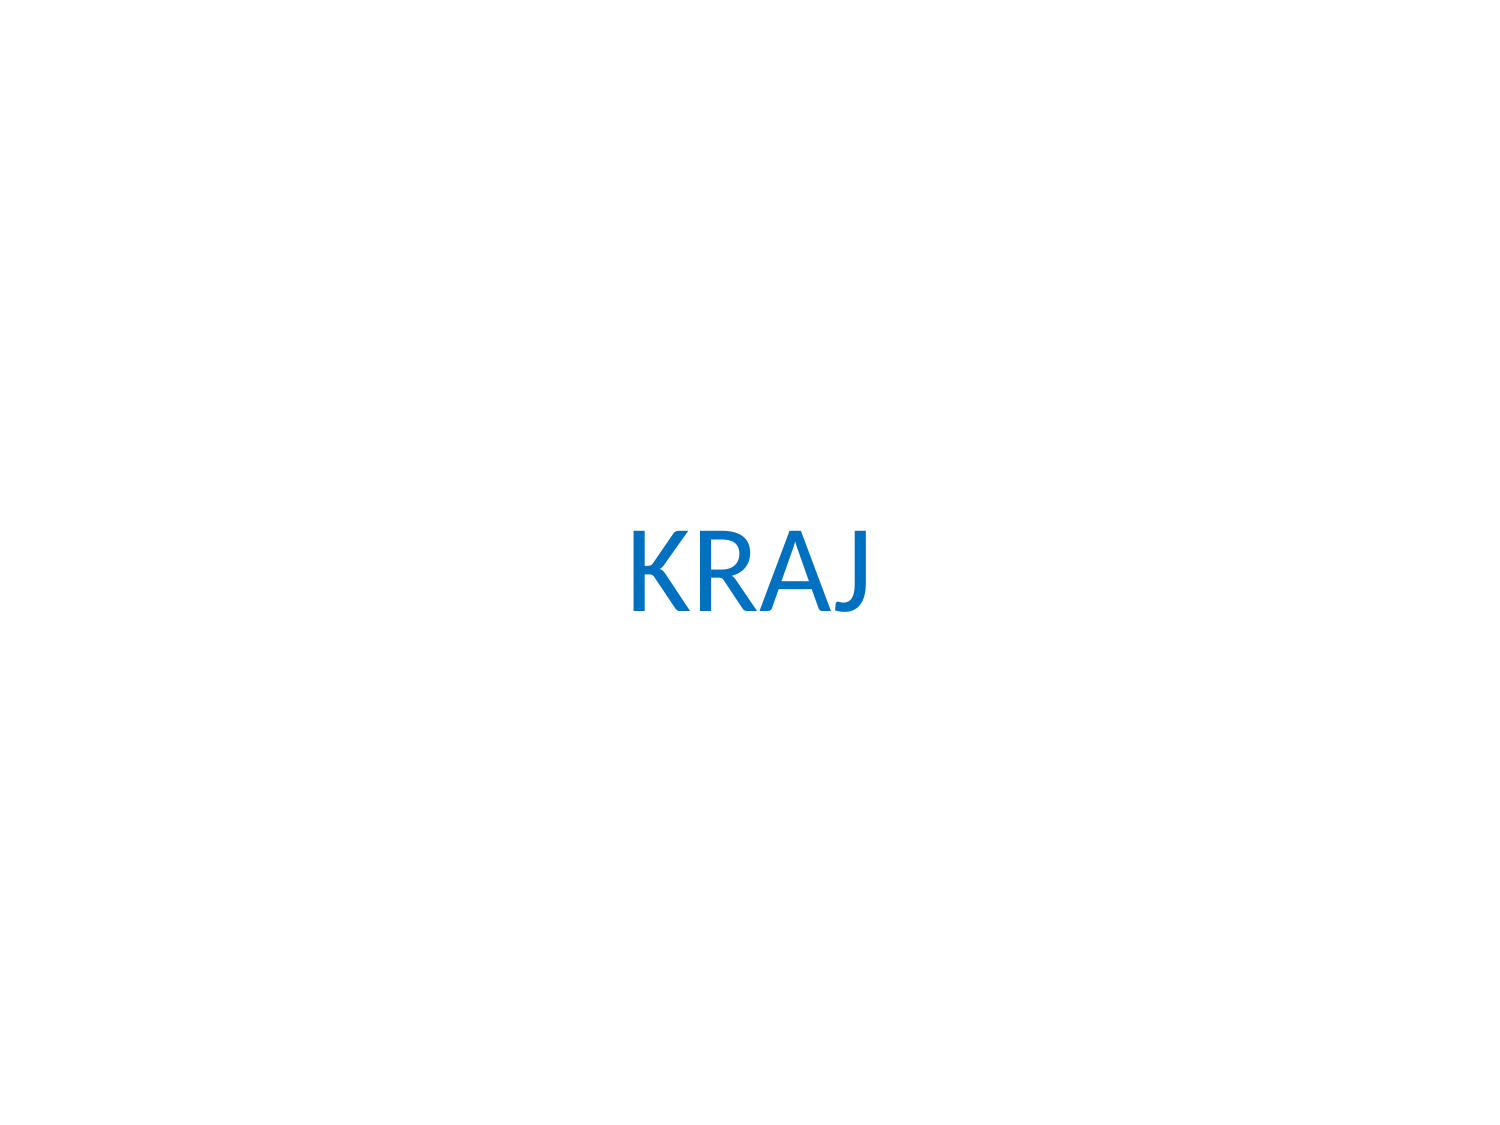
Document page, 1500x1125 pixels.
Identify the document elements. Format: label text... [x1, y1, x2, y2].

text_box KRAJ [592, 479, 908, 644]
